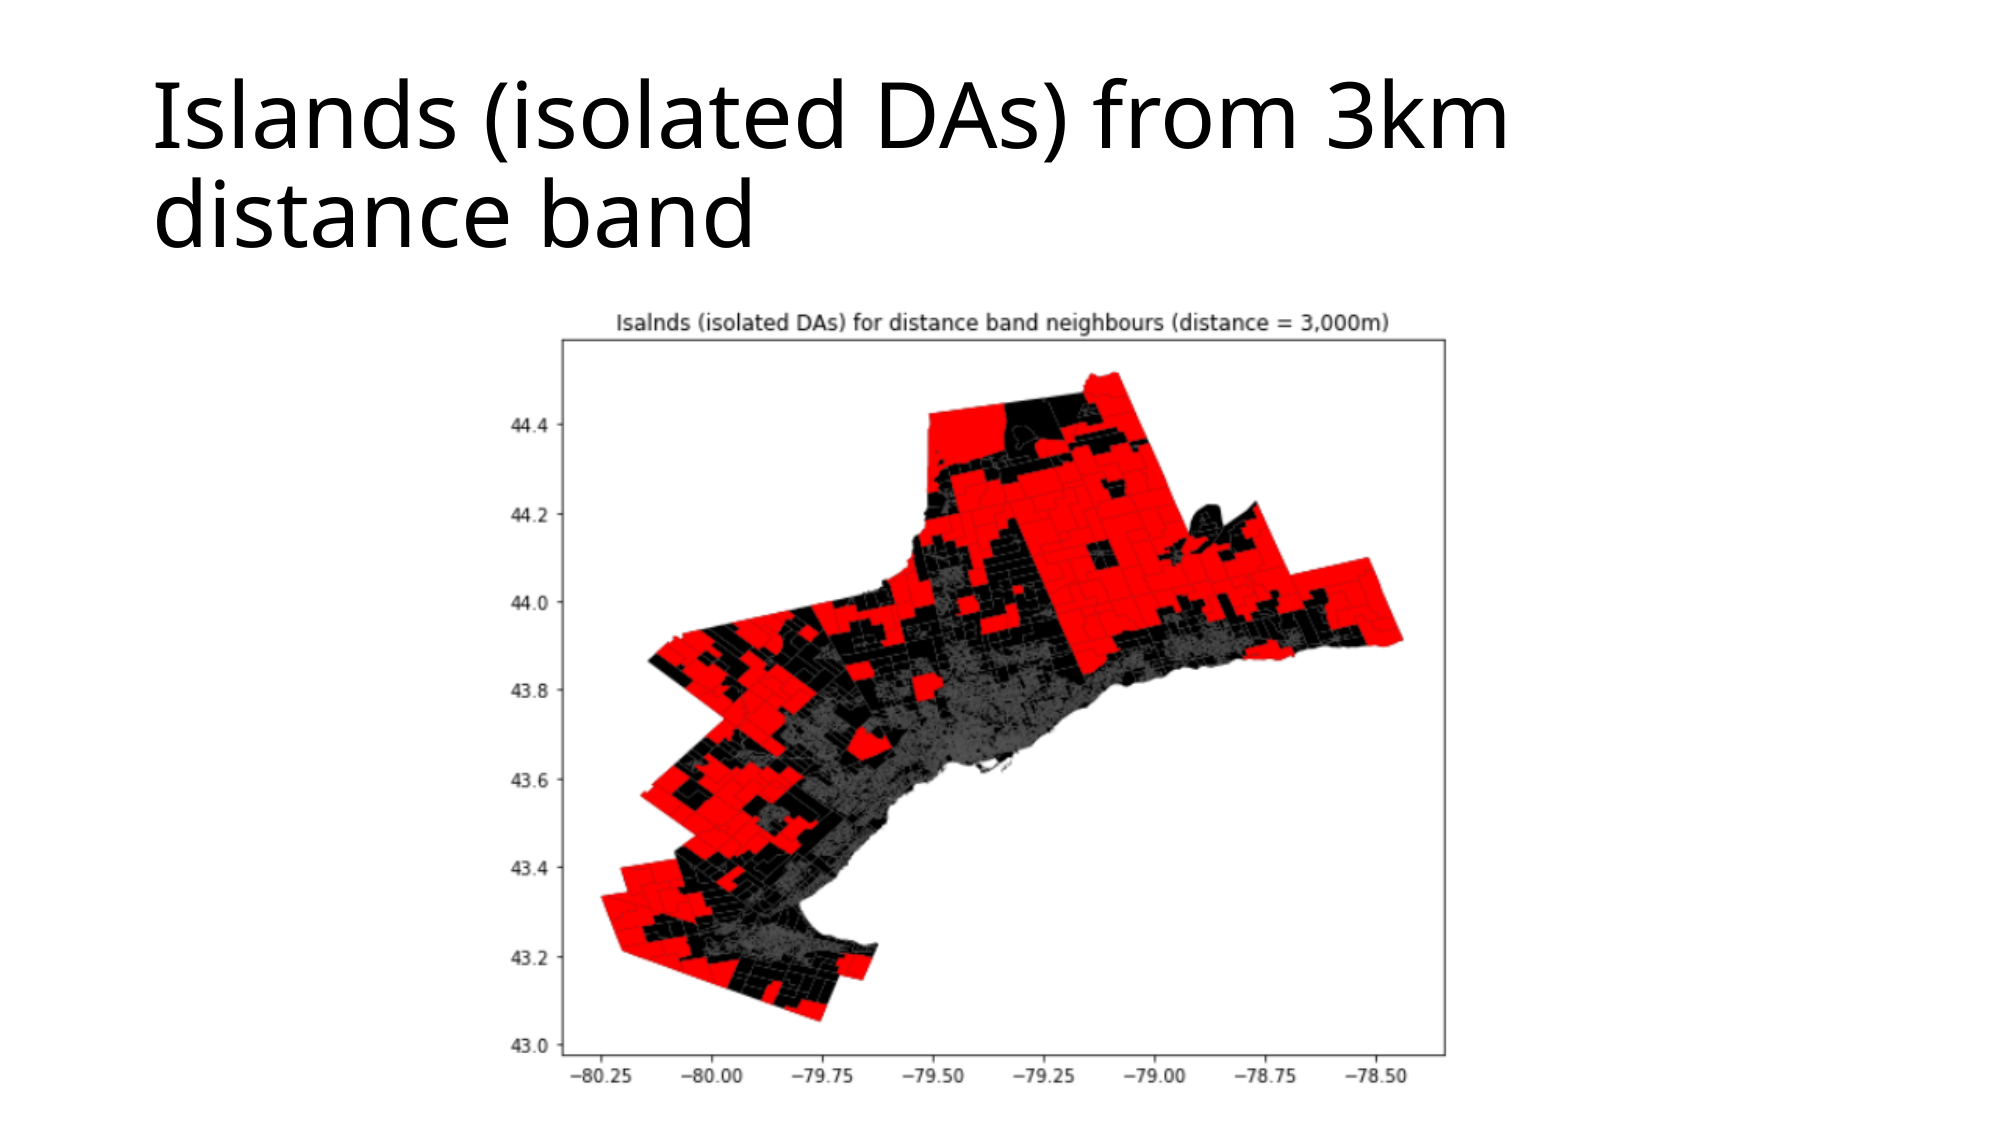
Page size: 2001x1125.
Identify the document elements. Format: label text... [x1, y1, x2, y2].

picture [483, 293, 1465, 1100]
title Islands (isolated DAs) from 3km distance band [137, 59, 1863, 278]
